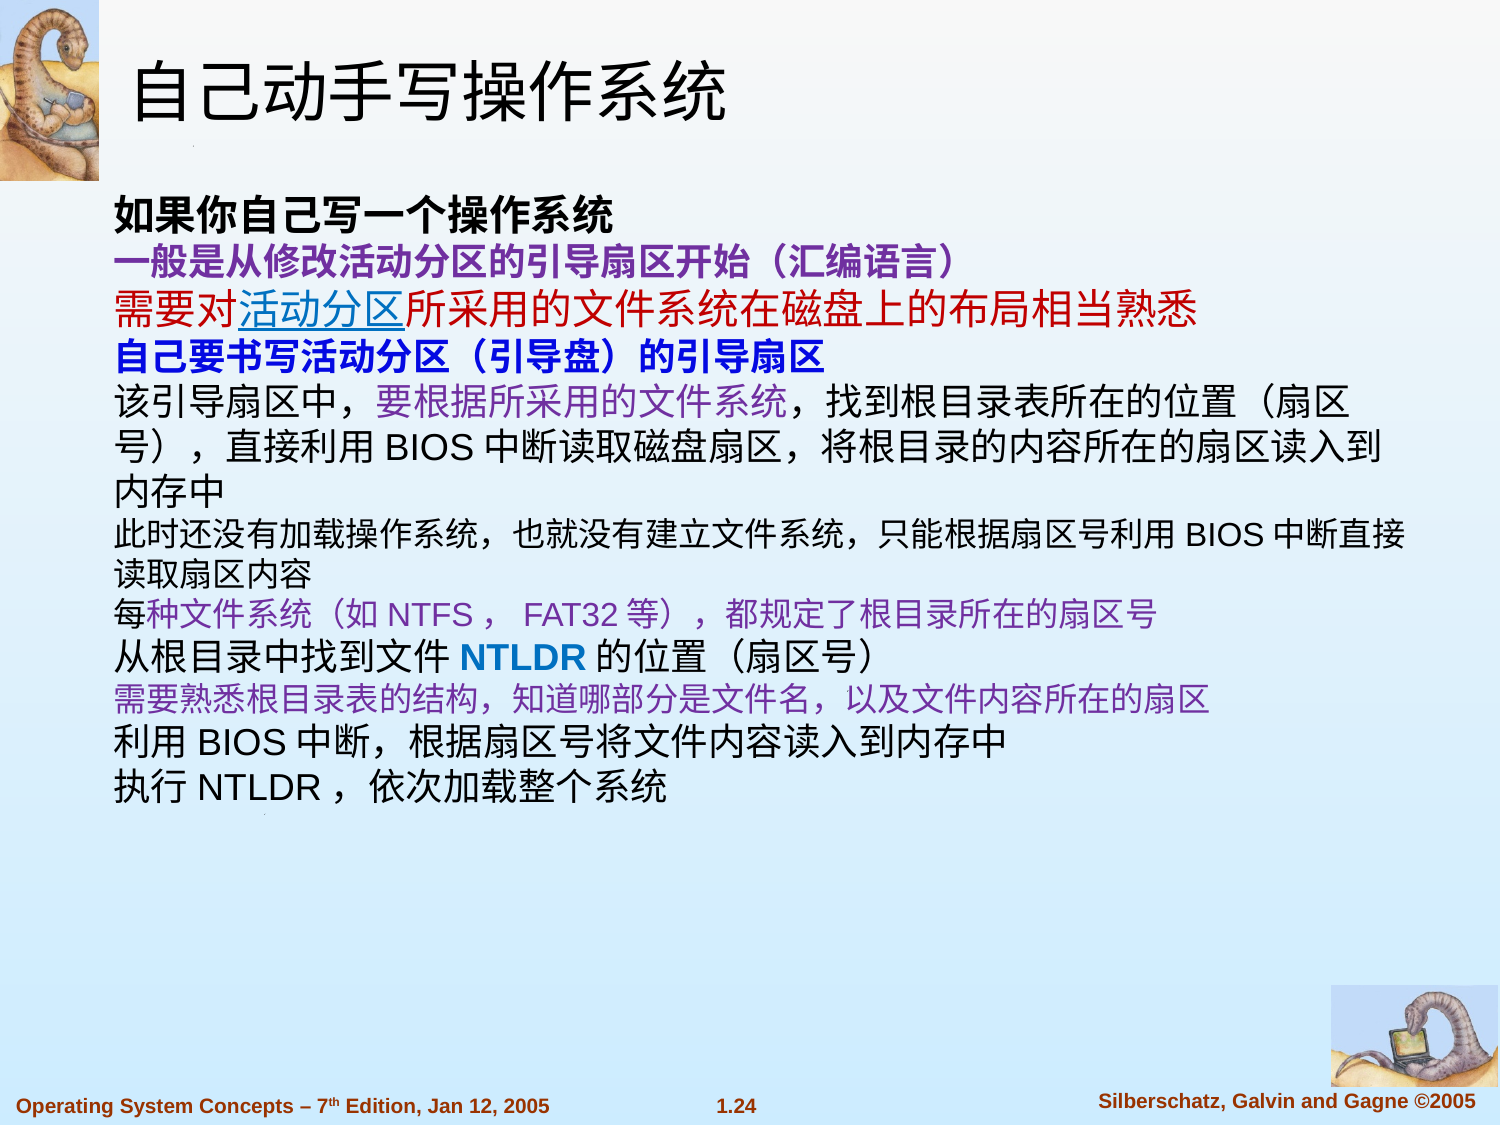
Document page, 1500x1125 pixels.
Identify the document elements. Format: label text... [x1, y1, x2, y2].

list 如果你自己写一个操作系统 一般是从修改活动分区的引导扇区开始（汇编语言） 需要对活动分区所采用的文件系统在磁盘上的布局相当熟悉 自己要书写活动分区（引导盘）的引导扇区 该引导扇区中，要根据所采用的文件系统，找到根目录表所在的位置（扇区号），直接利用BIOS中断读取磁盘扇区，将根目录的内容所在的扇区读入到内存中 此时还没有加载操作系统，也就没有建立文件系统，只能根据扇区号利用BIOS中断直接读取扇区内容 每种文件系统（如NTFS，FAT32等），都规定了根目录所在的扇区号 从根目录中找到文件NTLDR的位置（扇区号） 需要熟悉根目录表的结构，知道哪部分是文件名，以及文件内容所在的扇区 利用BIOS中断，根据扇区号将文件内容读入到内存中 执行NTLDR，依次加载整个系统 [98, 180, 1422, 1040]
picture [1331, 985, 1498, 1087]
title 自己动手写操作系统 [112, 37, 1438, 138]
picture [0, 0, 99, 181]
